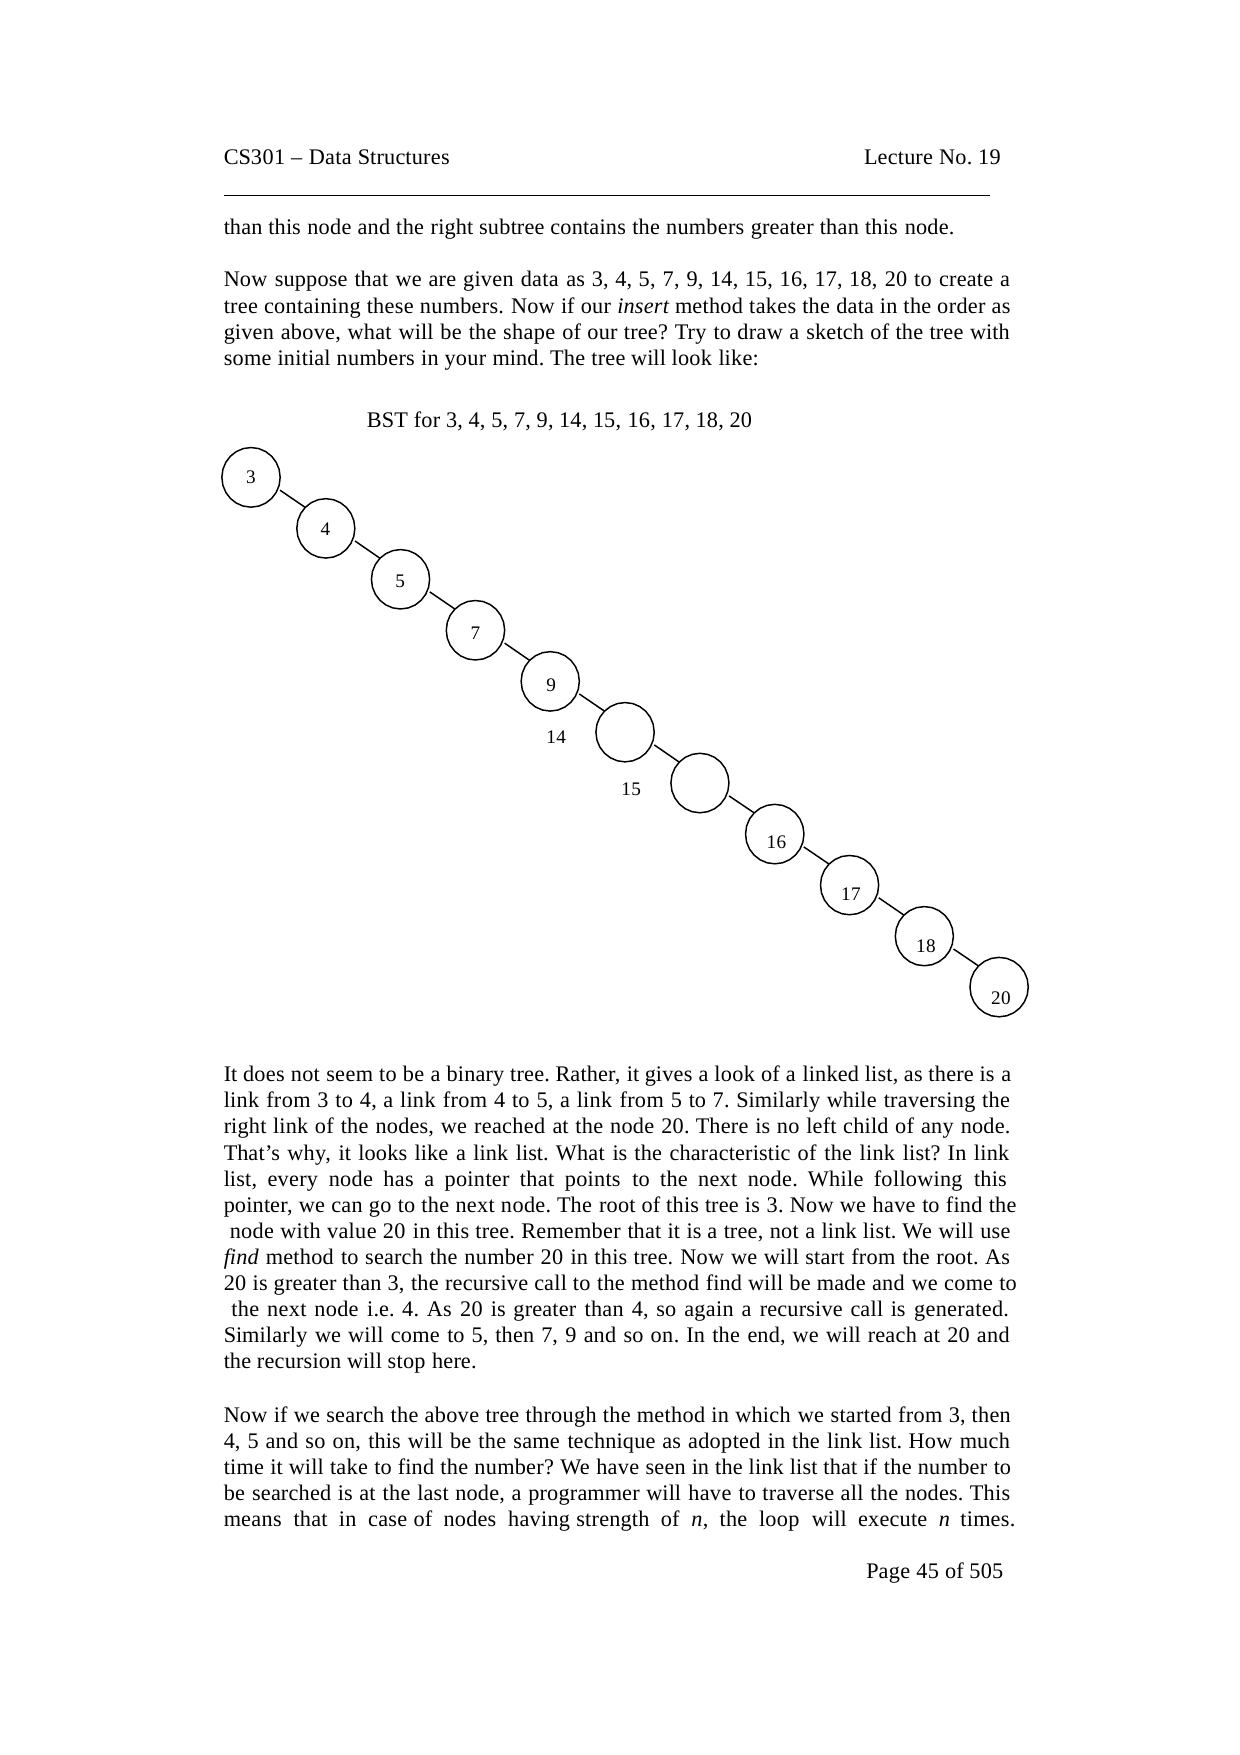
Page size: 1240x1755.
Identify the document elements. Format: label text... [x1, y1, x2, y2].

text_box Page 45 of 505 [864, 1558, 1018, 1609]
text_box [1018, 964, 1029, 1010]
text_box CS301 – Data Structures Lecture No. 19 than this node and the right subtree contains the numbers greater than this node. Now suppose that we are given data as 3, 4, 5, 7, 9, 14, 15, 16, 17, 18, 20 to create a tree containing these numbers. Now if our insert method takes the data in the order as given above, what will be the shape of our tree? Try to draw a sketch of the tree with some initial numbers in your mind. The tree will look like: BST for 3, 4, 5, 7, 9, 14, 15, 16, 17, 18, 20 3 4 5 7 9 14 15 16 17 18 20 It does not seem to be a binary tree. Rather, it gives a look of a linked list, as there is a link from 3 to 4, a link from 4 to 5, a link from 5 to 7. Similarly while traversing the right link of the nodes, we reached at the node 20. There is no left child of any node. That’s why, it looks like a link list. What is the characteristic of the link list? In link list, every node has a pointer that points to the next node. While following this pointer, we can go to the next node. The root of this tree is 3. Now we have to find the node with value 20 in this tree. Remember that it is a tree, not a link list. We will use find method to search the number 20 in this tree. Now we will start from the root. As 20 is greater than 3, the recursive call to the method find will be made and we come to the next node i.e. 4. As 20 is greater than 4, so again a recursive call is generated. Similarly we will come to 5, then 7, 9 and so on. In the end, we will reach at 20 and the recursion will stop here. Now if we search the above tree through the method in which we started from 3, then 4, 5 and so on, this will be the same technique as adopted in the link list. How much time it will take to find the number? We have seen in the link list that if the number to be searched is at the last node, a programmer will have to traverse all the nodes. This means that in case of nodes having strength of n, the loop will execute n times. [221, 142, 1018, 1533]
